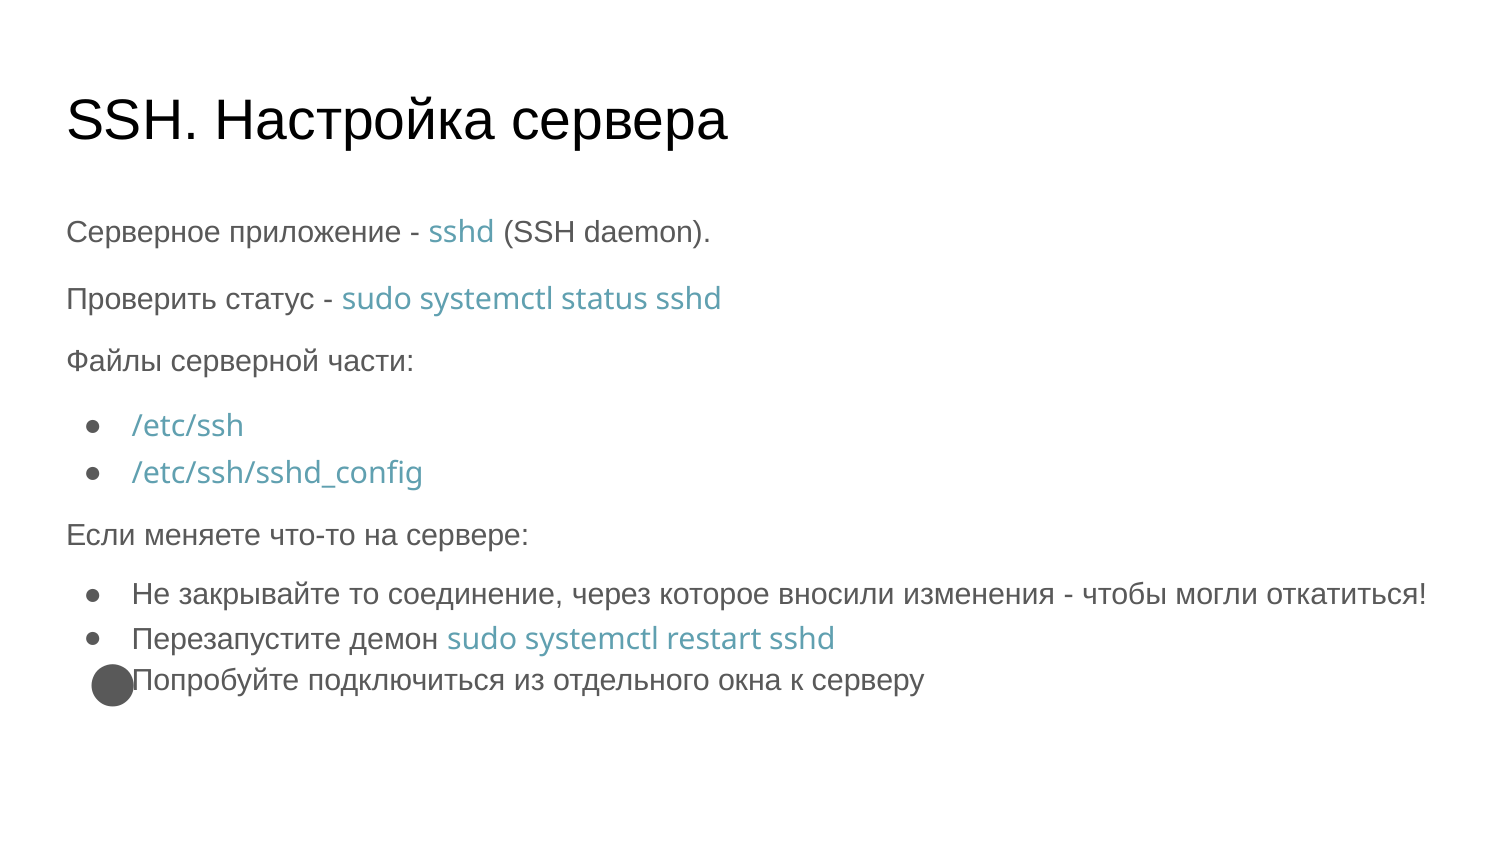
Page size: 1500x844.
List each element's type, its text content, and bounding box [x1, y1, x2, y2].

title SSH. Настройка сервера [51, 72, 1449, 167]
list Серверное приложение - sshd (SSH daemon). Проверить статус - sudo systemctl status sshd Файлы серверной части: /etc/ssh /etc/ssh/sshd_config Если меняете что-то на сервере: Не закрывайте то соединение, через которое вносили изменения - чтобы могли откатиться! Перезапустите демон sudo systemctl restart sshd Попробуйте подключиться из отдельного окна к серверу [51, 189, 1449, 750]
